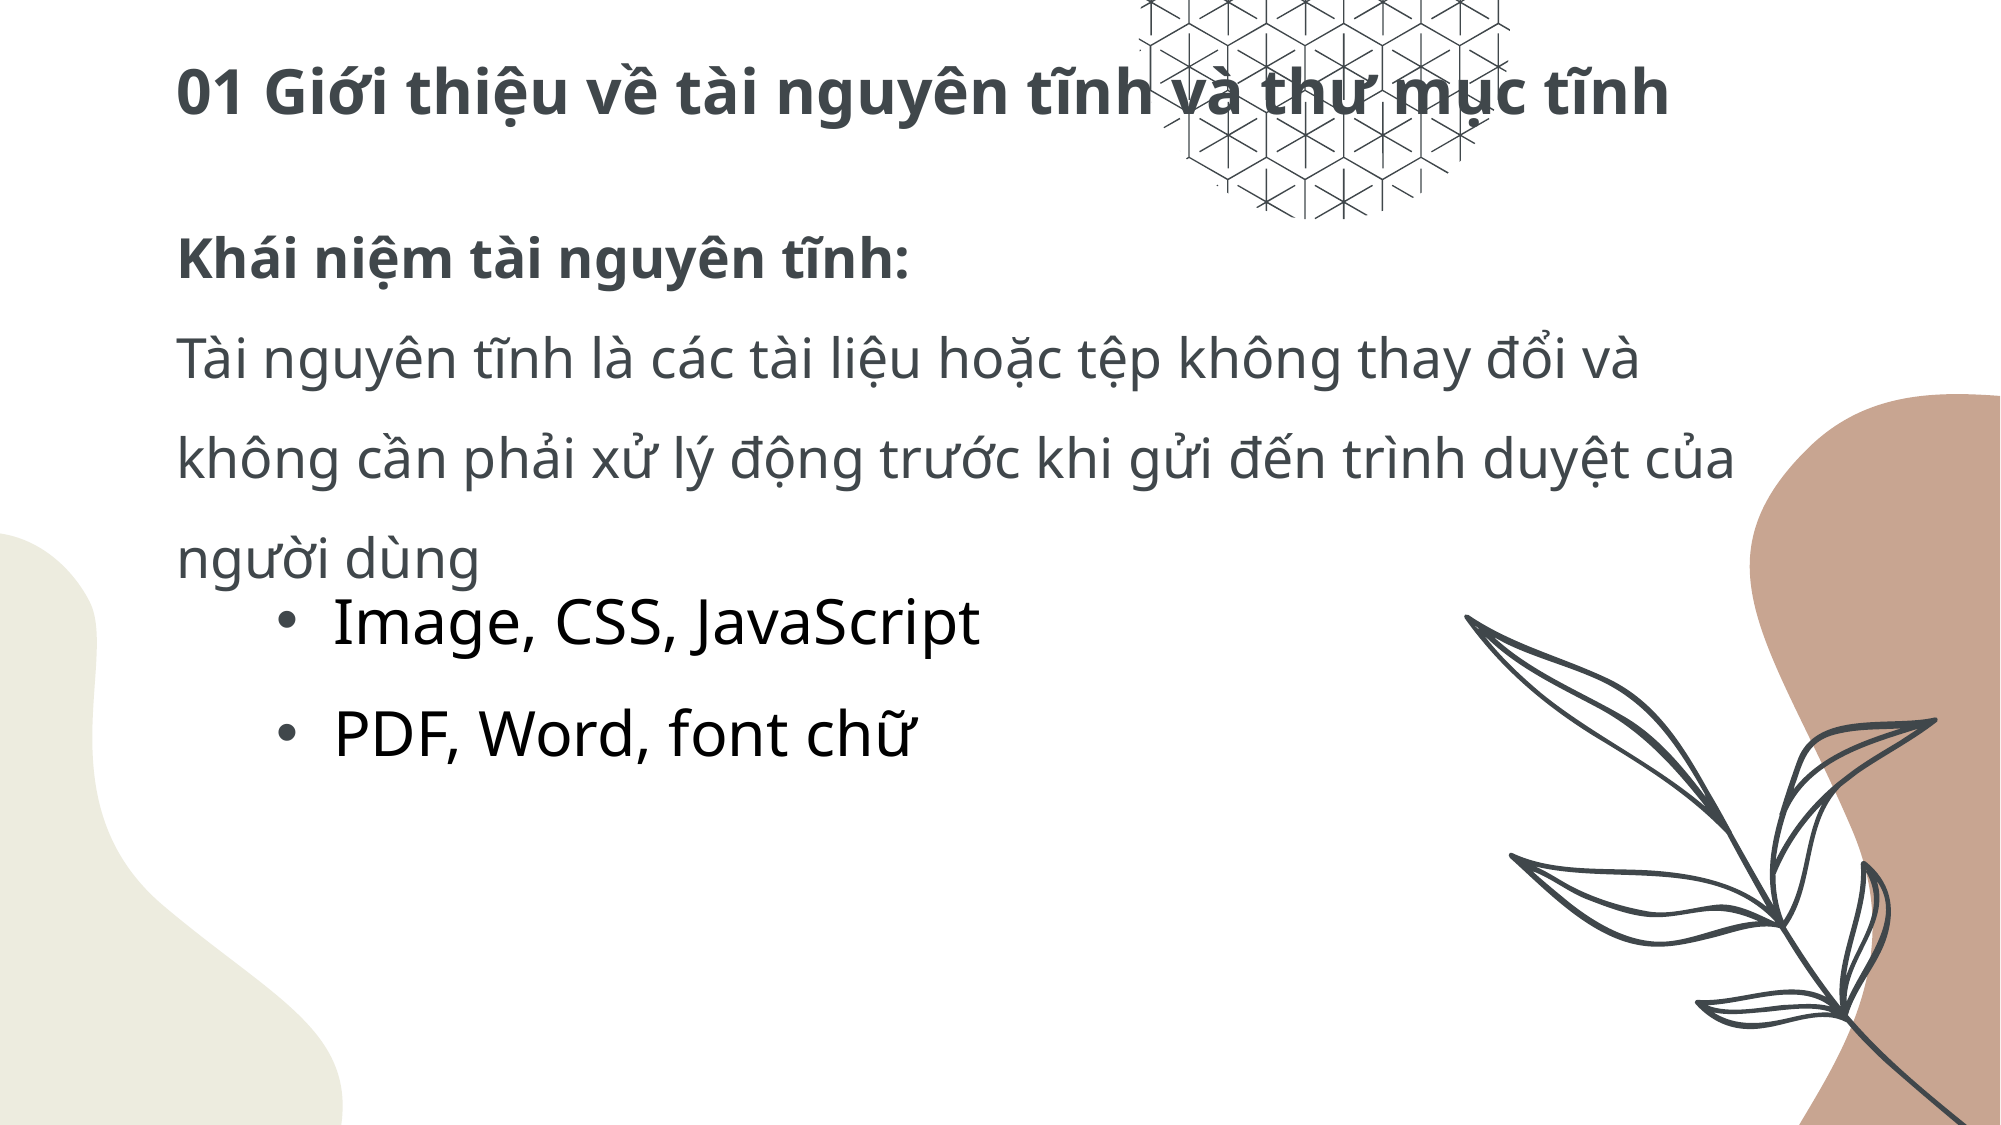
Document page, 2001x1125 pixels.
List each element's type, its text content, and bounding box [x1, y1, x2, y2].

subtitle Khái niệm tài nguyên tĩnh: Tài nguyên tĩnh là các tài liệu hoặc tệp không thay đổi và không cần phải xử lý động trước khi gửi đến trình duyệt của người dùng [156, 170, 1815, 270]
title 01 Giới thiệu về tài nguyên tĩnh và thư mục tĩnh [156, 28, 1844, 147]
subtitle Image, CSS, JavaScript PDF, Word, font chữ [256, 592, 1916, 722]
